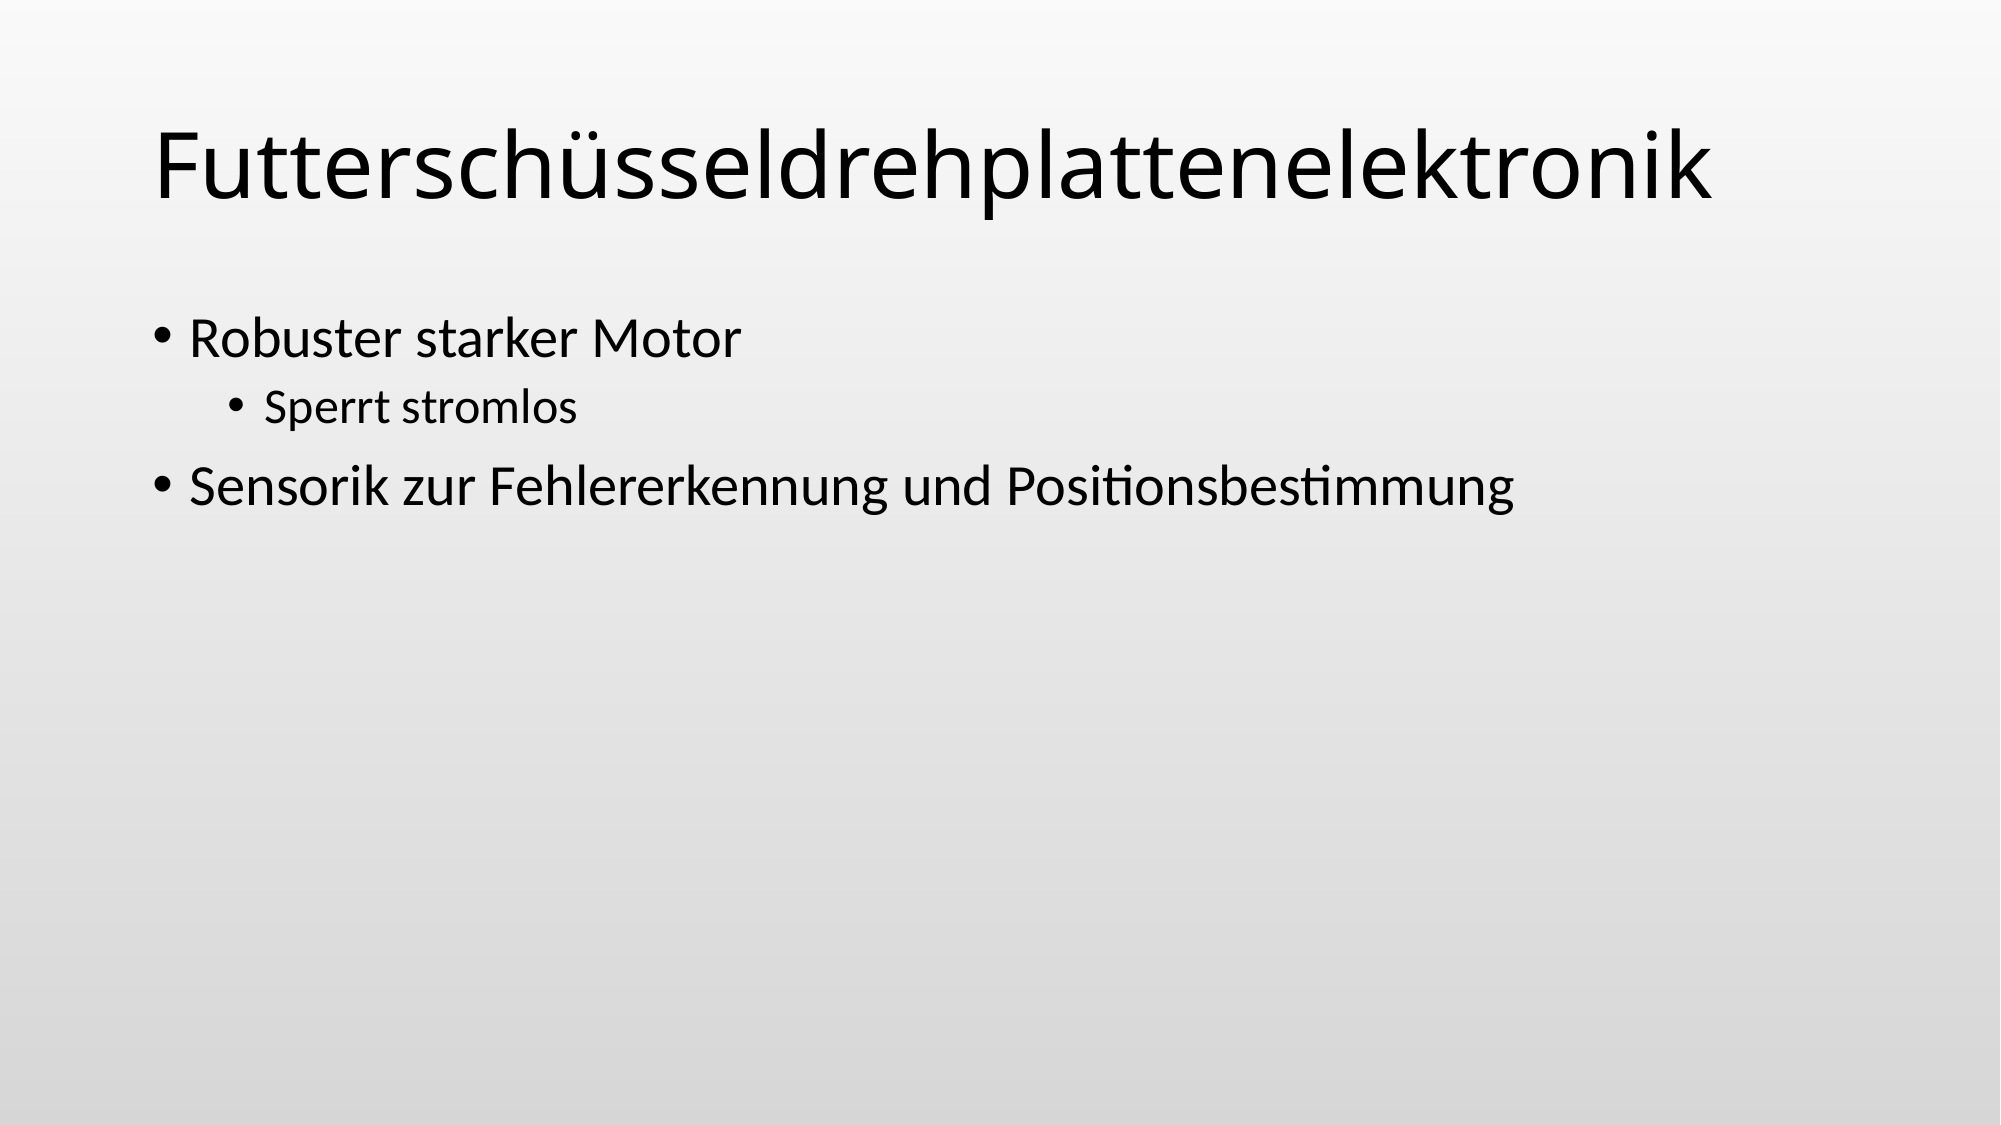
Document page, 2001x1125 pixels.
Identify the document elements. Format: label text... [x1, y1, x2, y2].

title Futterschüsseldrehplattenelektronik [137, 59, 1863, 278]
list Robuster starker Motor Sperrt stromlos Sensorik zur Fehlererkennung und Positionsbestimmung [137, 299, 1863, 1014]
